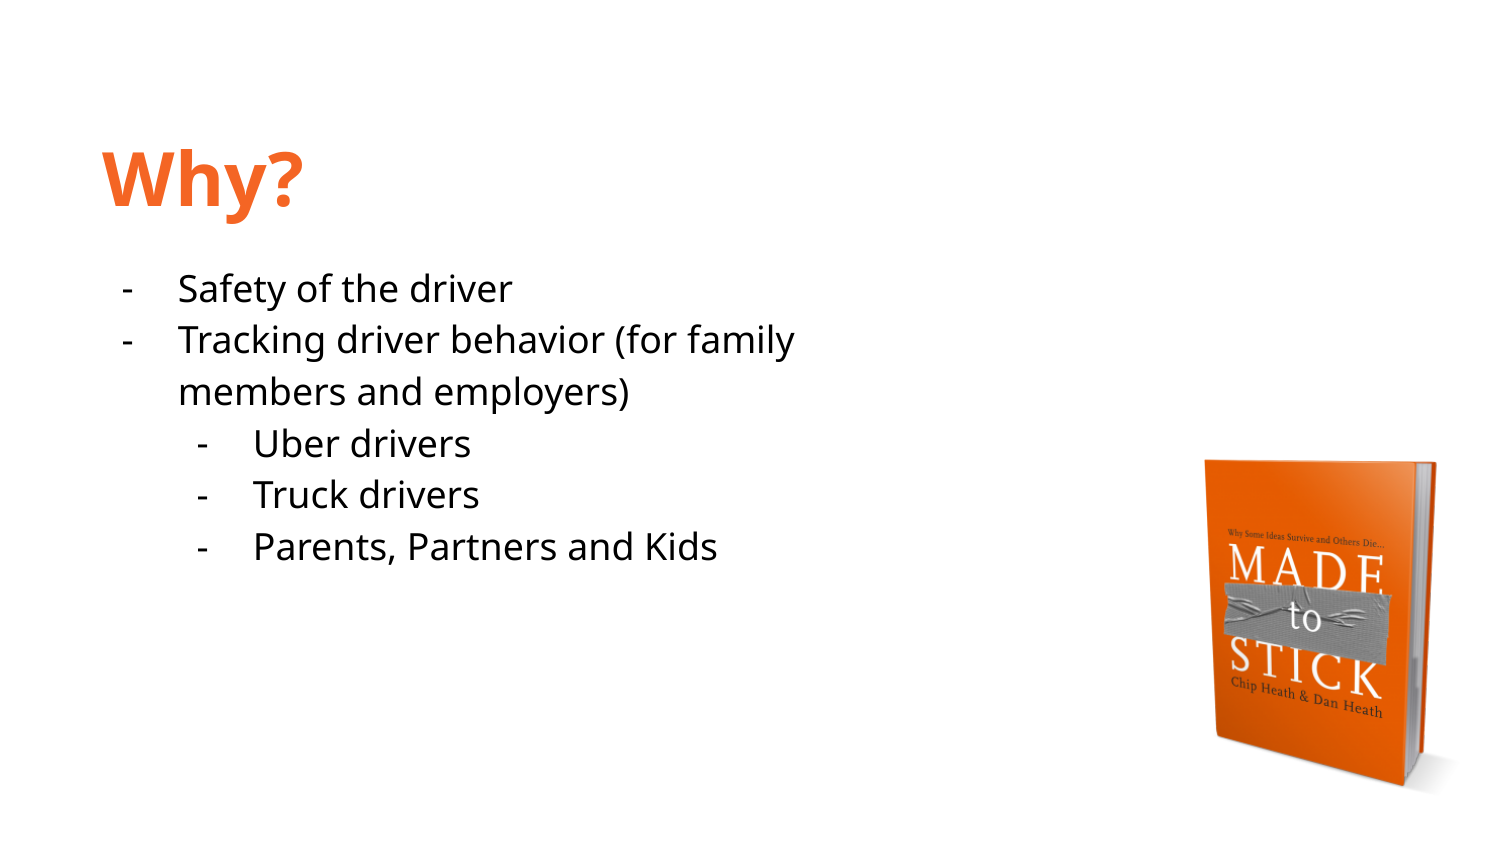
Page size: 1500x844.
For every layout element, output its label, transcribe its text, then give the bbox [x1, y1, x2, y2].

title Safety of the driver Tracking driver behavior (for family members and employers) Uber drivers Truck drivers Parents, Partners and Kids [87, 242, 941, 746]
picture [1204, 459, 1463, 797]
title Why? [87, 116, 941, 242]
